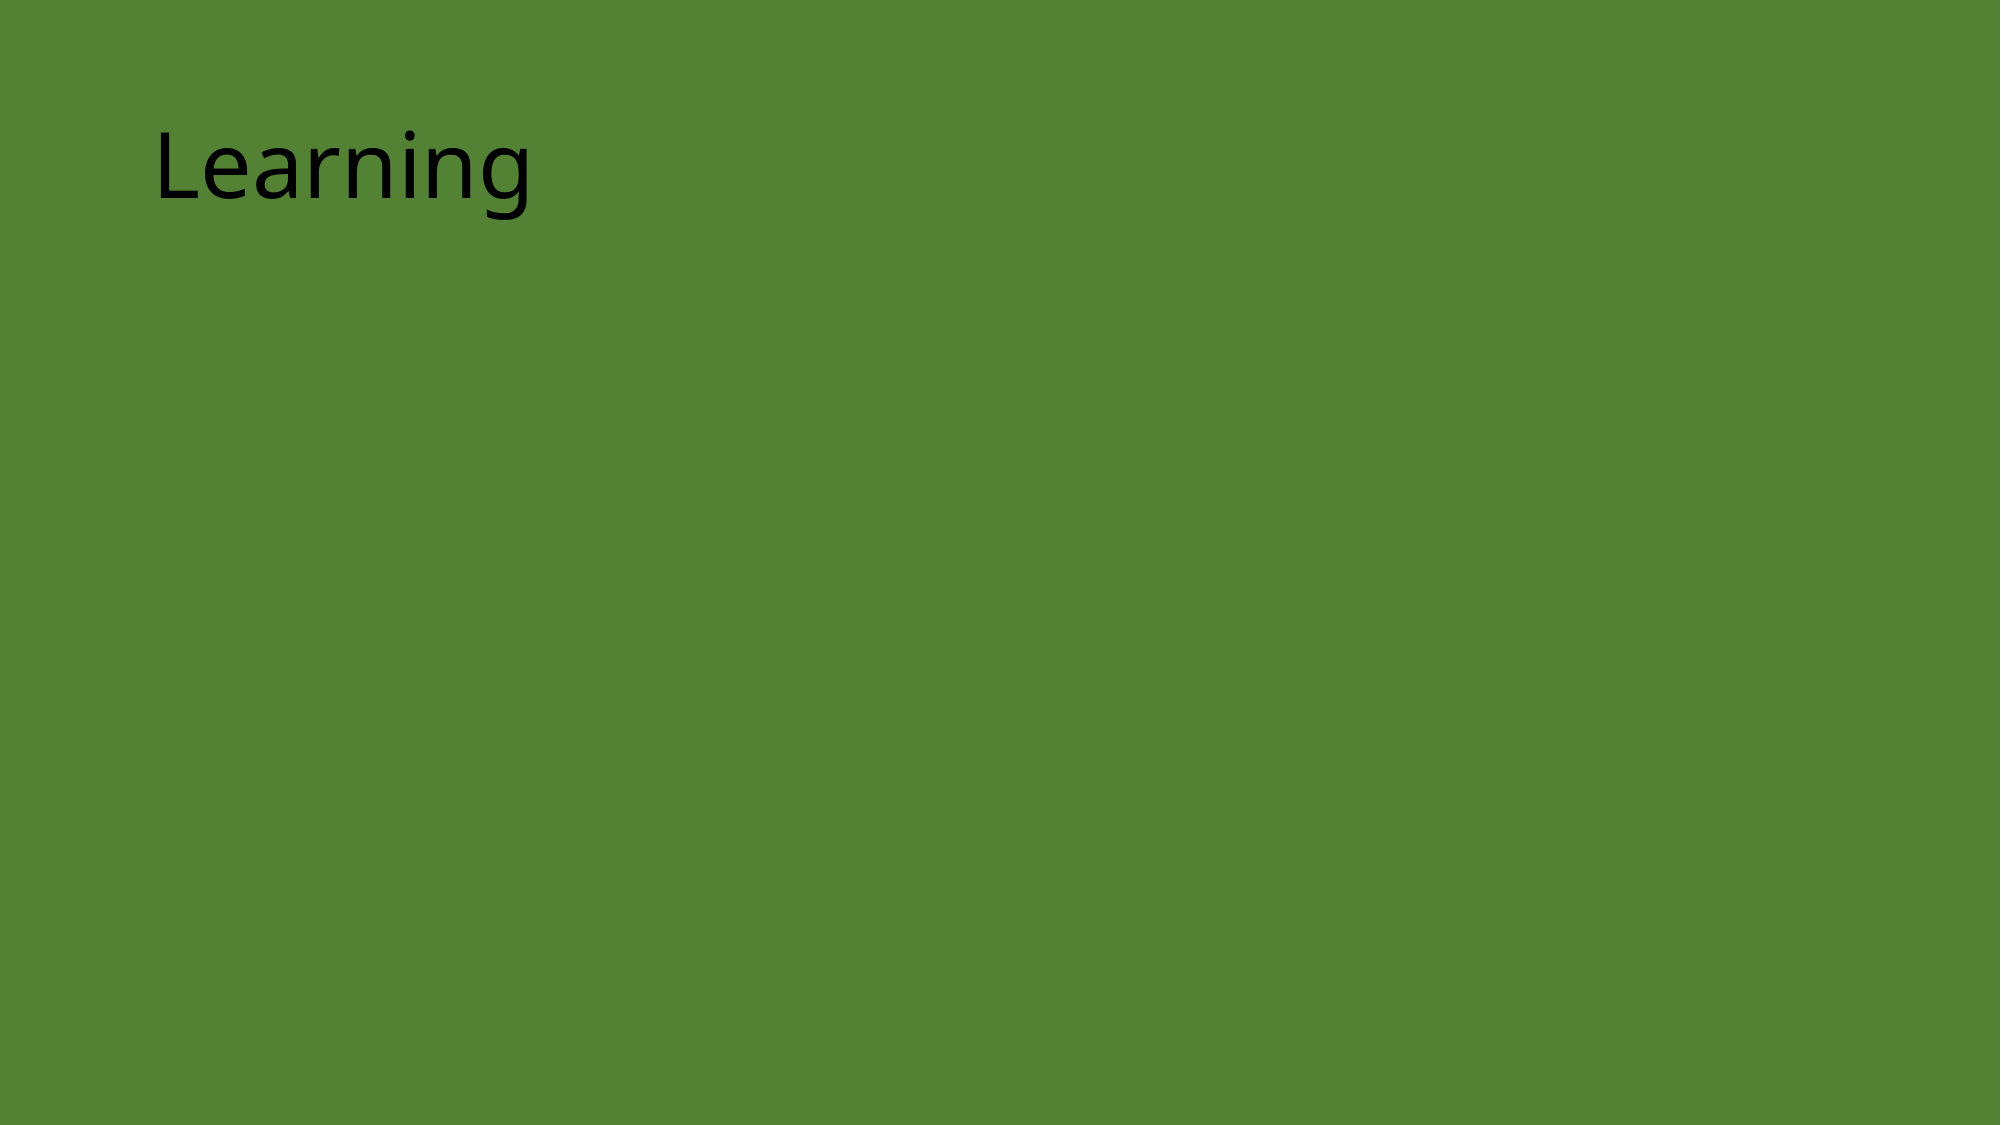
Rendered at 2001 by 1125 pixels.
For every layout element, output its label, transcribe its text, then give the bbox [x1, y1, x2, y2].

title Learning [137, 59, 1863, 278]
